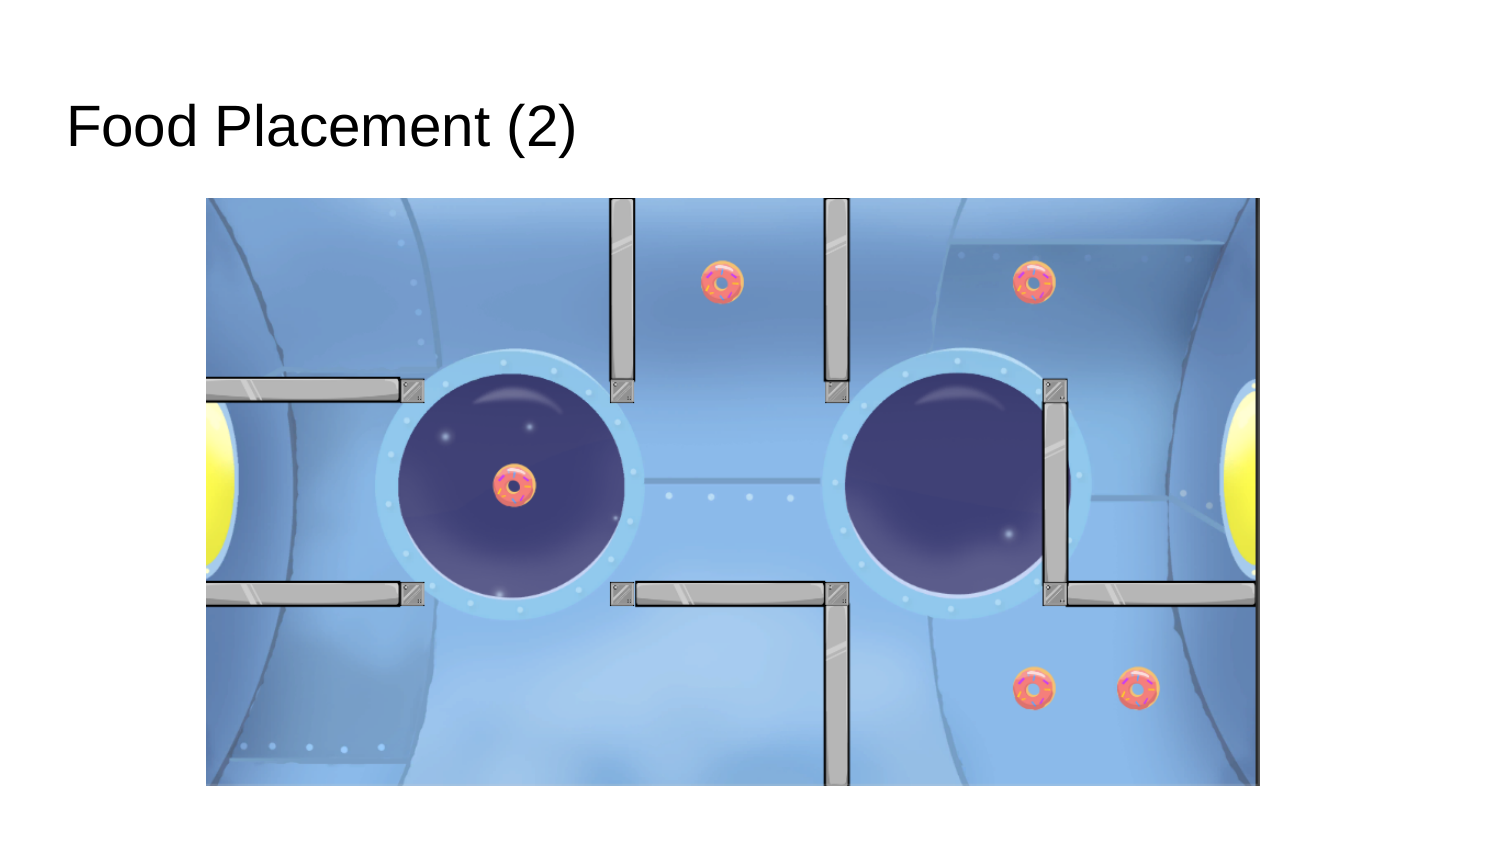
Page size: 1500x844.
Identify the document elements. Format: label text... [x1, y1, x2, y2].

title Food Placement (2) [51, 72, 1449, 167]
picture [206, 197, 1260, 787]
